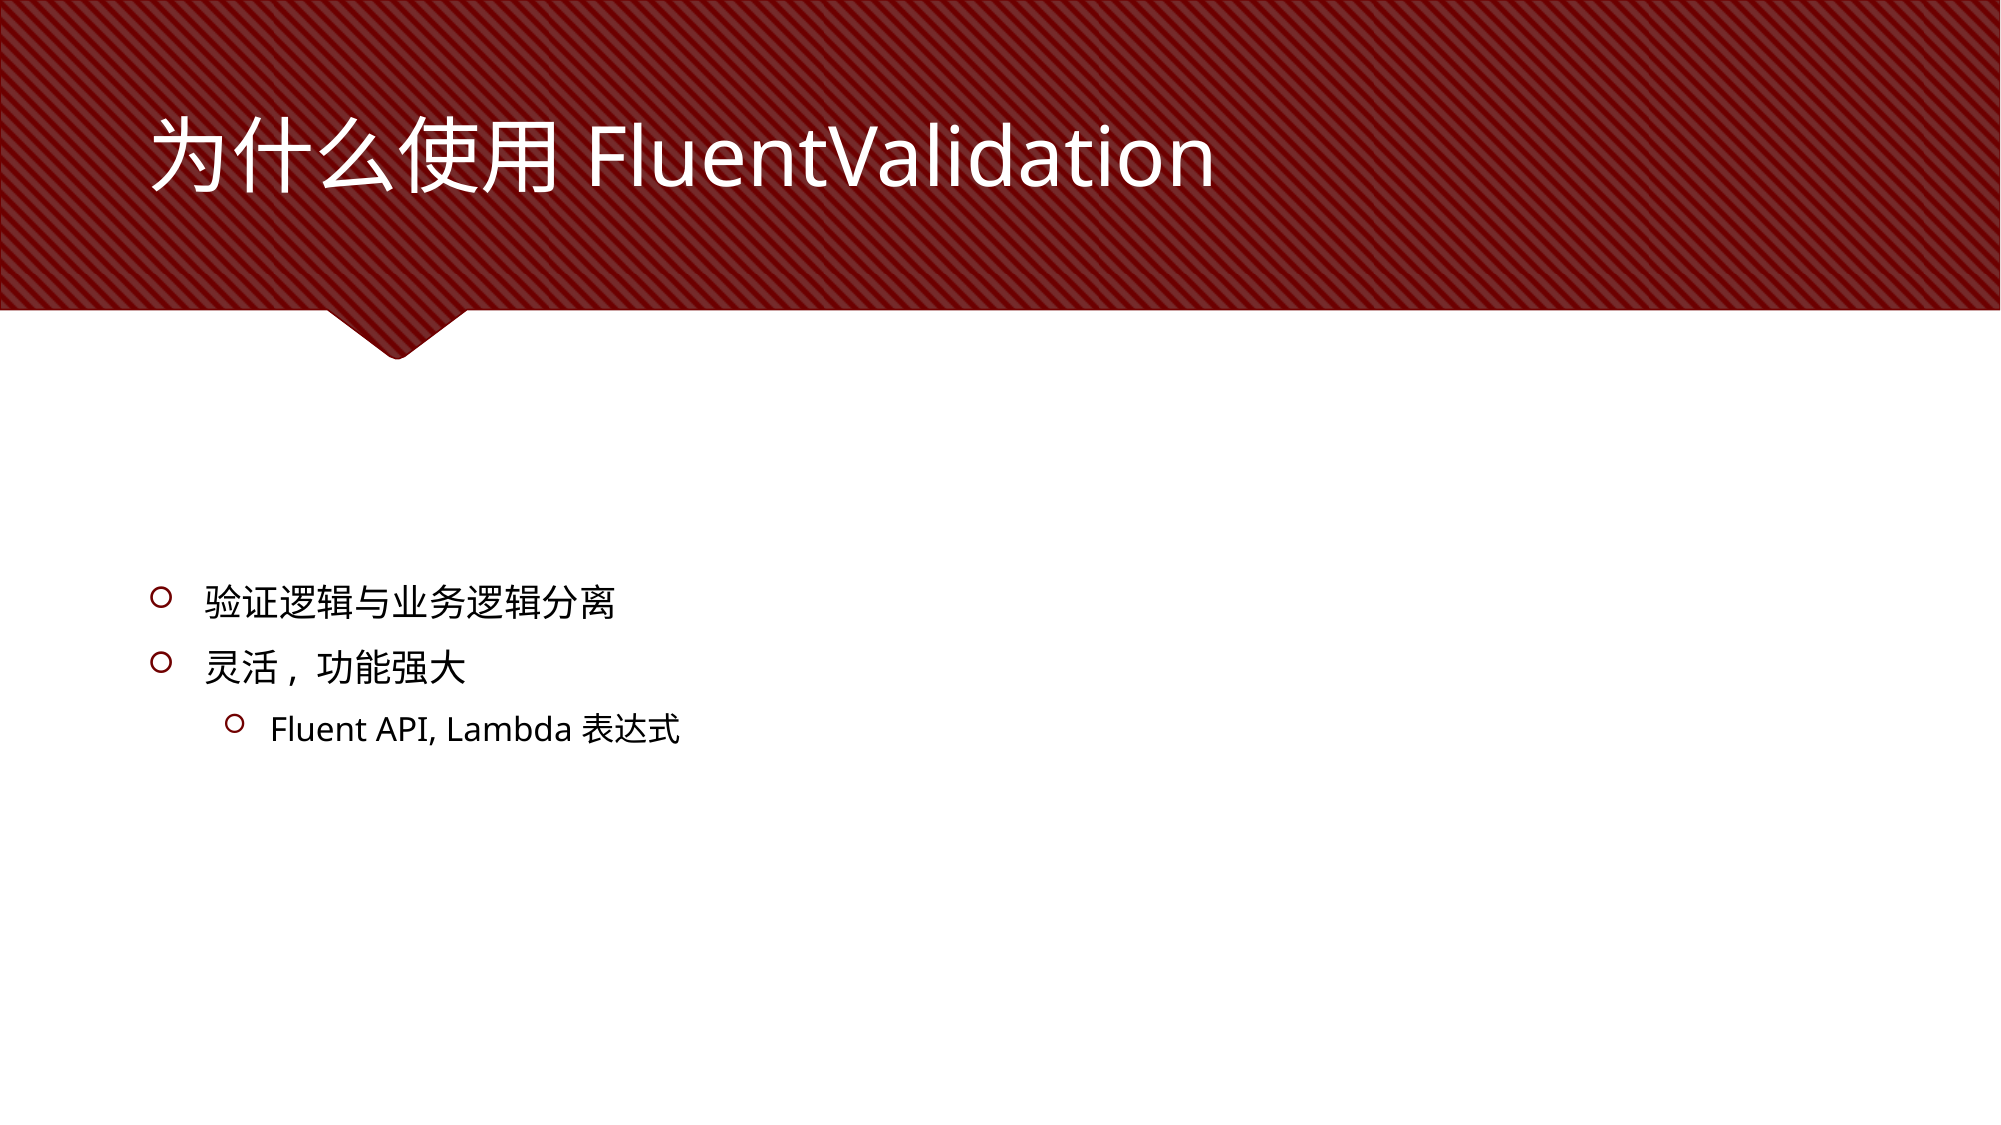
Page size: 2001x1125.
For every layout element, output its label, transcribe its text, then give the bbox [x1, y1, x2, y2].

list 验证逻辑与业务逻辑分离 灵活, 功能强大 Fluent API, Lambda表达式 [132, 364, 984, 962]
title 为什么使用FluentValidation [132, 73, 1868, 233]
